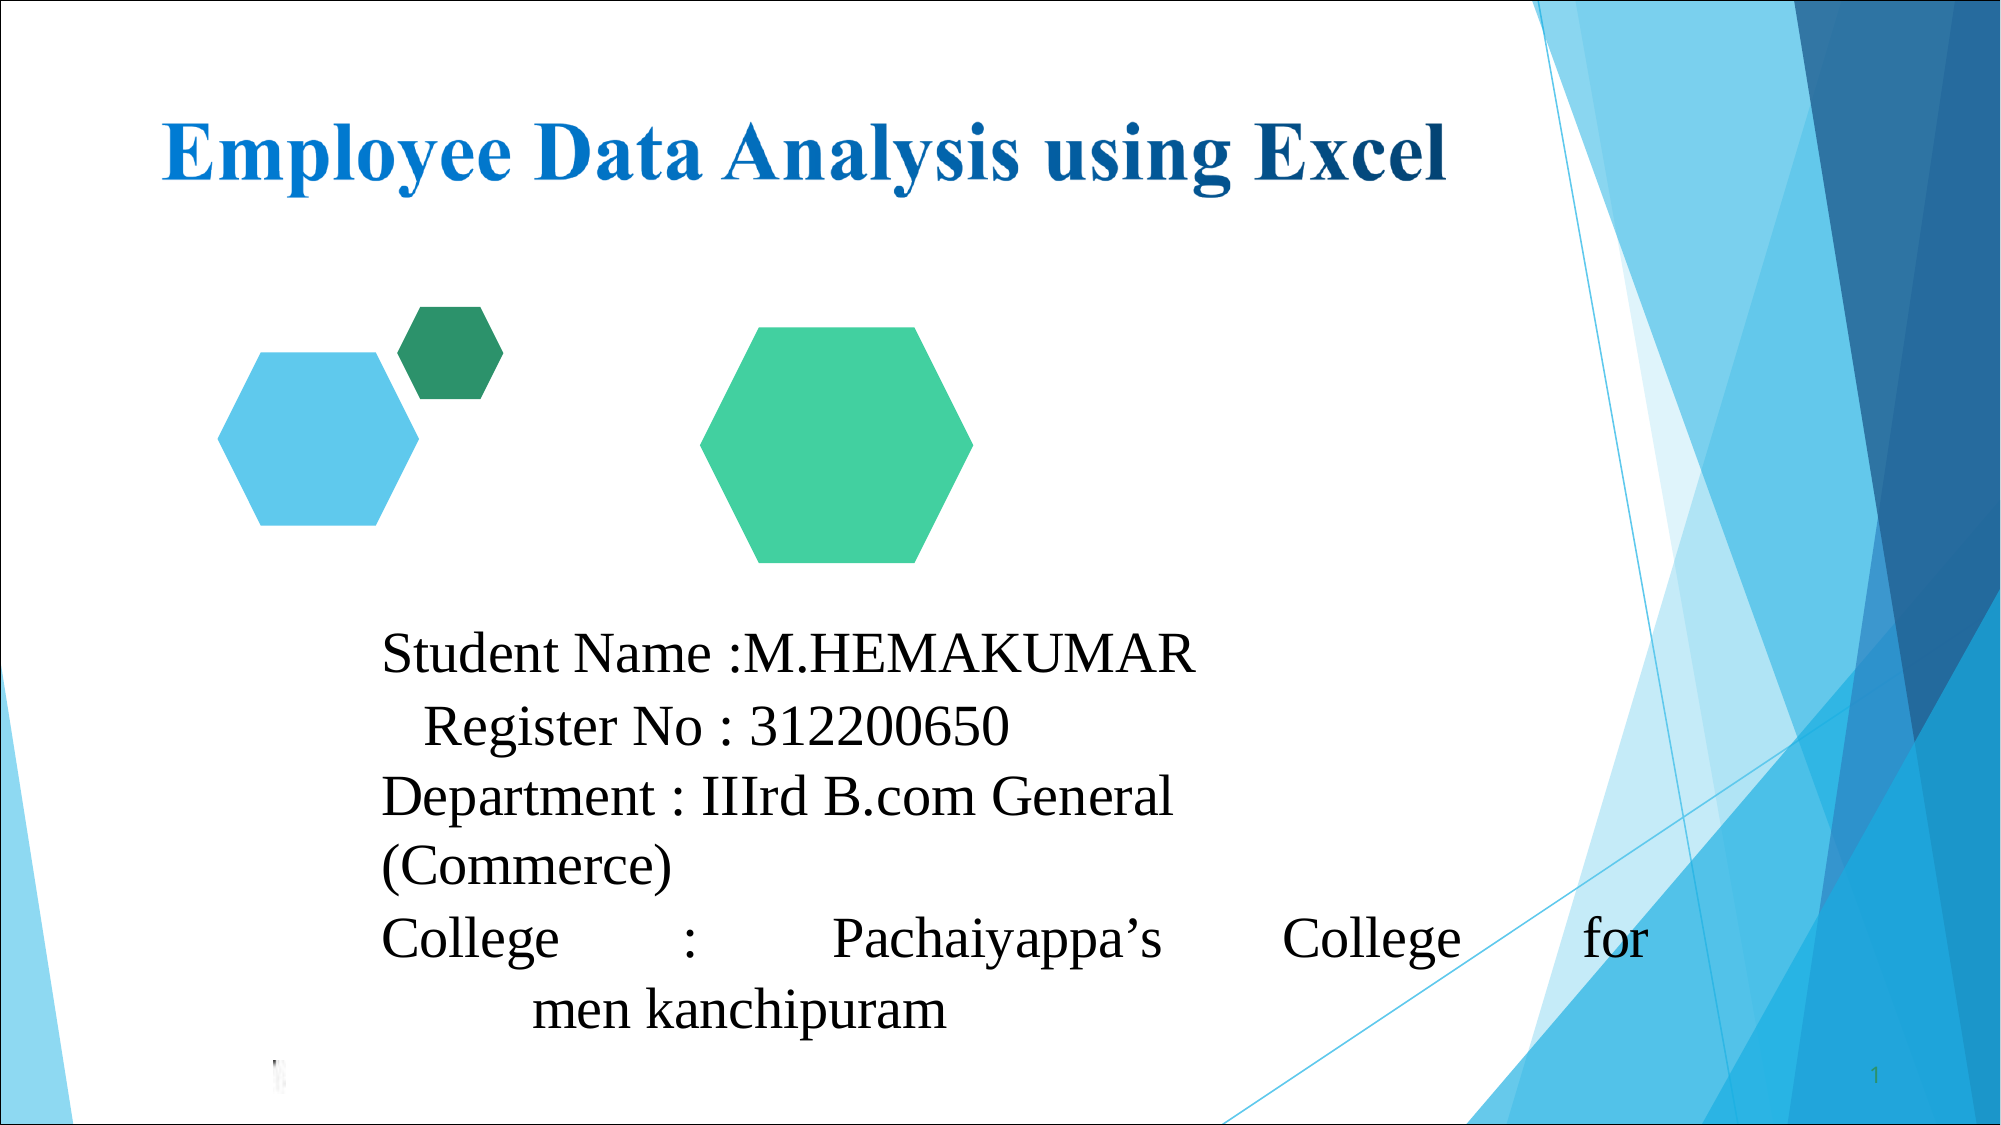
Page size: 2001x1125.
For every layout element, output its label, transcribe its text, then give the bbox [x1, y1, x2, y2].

picture [161, 121, 1447, 198]
text_box [699, 327, 974, 564]
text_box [217, 306, 504, 526]
slide_number 1 [1862, 1059, 1890, 1125]
text_box Student Name :M.HEMAKUMAR Register No : 312200650 Department : IIIrd B.com General (Commerce) College : Pachaiyappa’s College for men kanchipuram [378, 609, 1692, 1041]
picture [272, 1060, 286, 1094]
